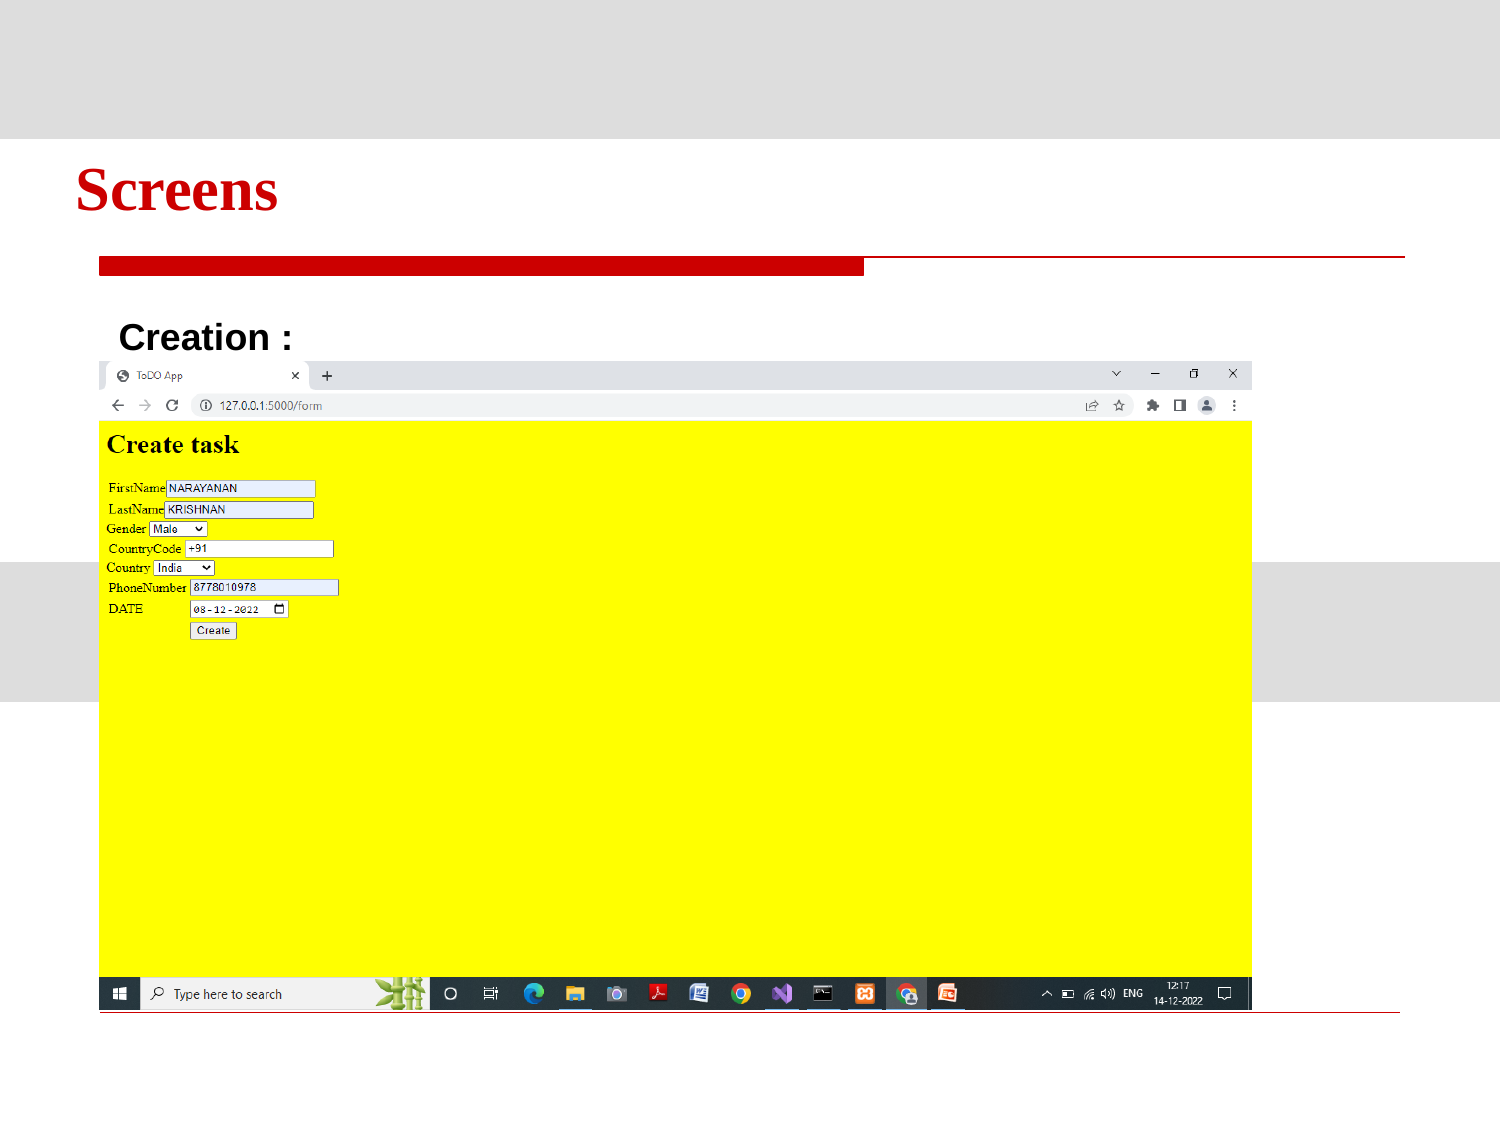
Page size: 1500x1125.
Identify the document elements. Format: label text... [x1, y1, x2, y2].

picture [0, 0, 1500, 1125]
title Screens [60, 113, 1394, 231]
list IMPLEMENTATION [107, 284, 1381, 925]
text_box Creation : [103, 305, 319, 359]
